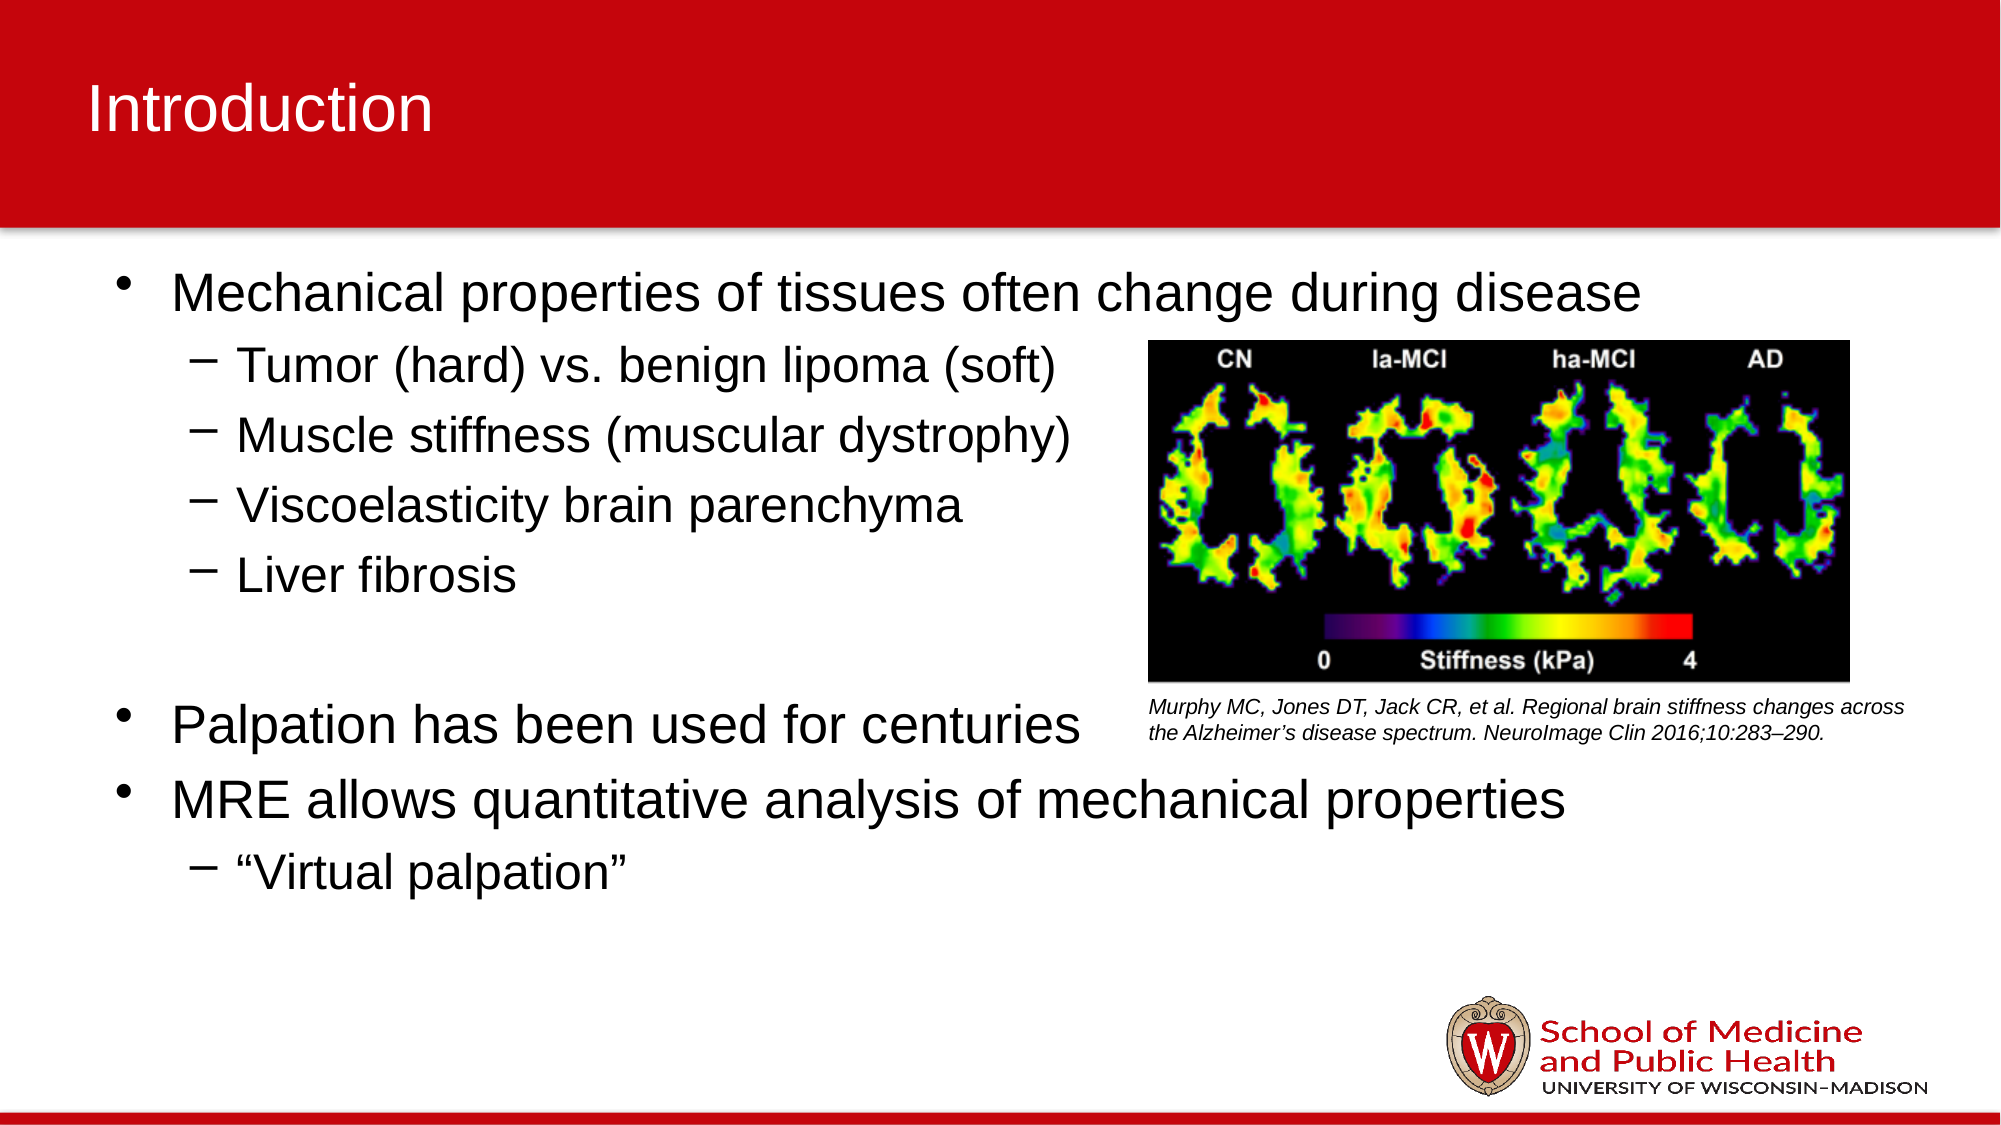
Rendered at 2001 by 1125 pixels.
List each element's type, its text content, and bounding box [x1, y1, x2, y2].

title Introduction [71, 66, 1872, 150]
picture [1148, 340, 1851, 686]
picture [1431, 989, 1942, 1103]
list Mechanical properties of tissues often change during disease Tumor (hard) vs. benign lipoma (soft) Muscle stiffness (muscular dystrophy) Viscoelasticity brain parenchyma Liver fibrosis Palpation has been used for centuries MRE allows quantitative analysis of mechanical properties “Virtual palpation” [99, 249, 1900, 869]
text_box Murphy MC, Jones DT, Jack CR, et al. Regional brain stiffness changes across the Alzheimer’s disease spectrum. NeuroImage Clin 2016;10:283–290. [1133, 685, 1946, 791]
